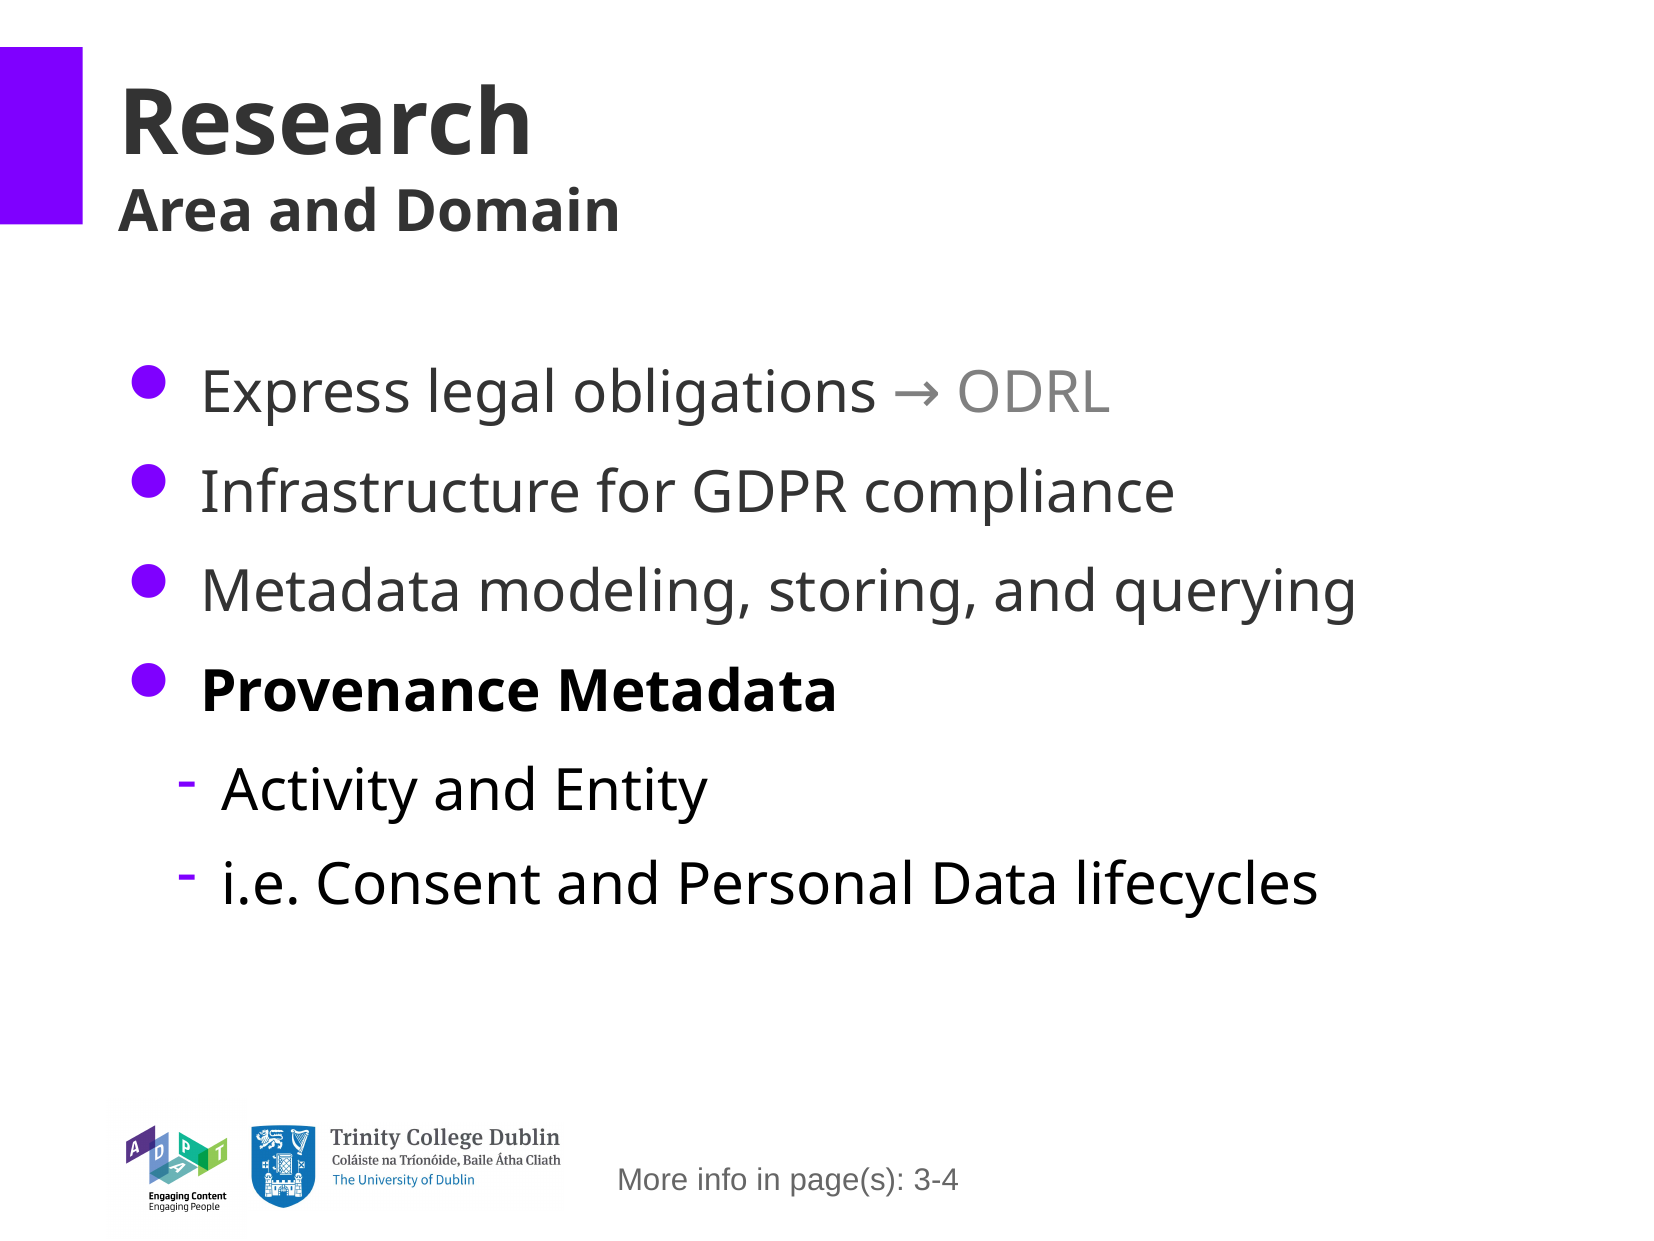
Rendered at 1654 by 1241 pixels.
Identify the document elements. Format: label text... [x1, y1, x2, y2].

text_box More info in page(s): 3-4 [602, 1151, 1418, 1202]
text_box Research Area and Domain [118, 49, 1571, 257]
picture [106, 1098, 247, 1239]
text_box Express legal obligations → ODRL Infrastructure for GDPR compliance Metadata modeling, storing, and querying Provenance Metadata Activity and Entity i.e. Consent and Personal Data lifecycles [118, 354, 1536, 1074]
picture [248, 1122, 564, 1211]
